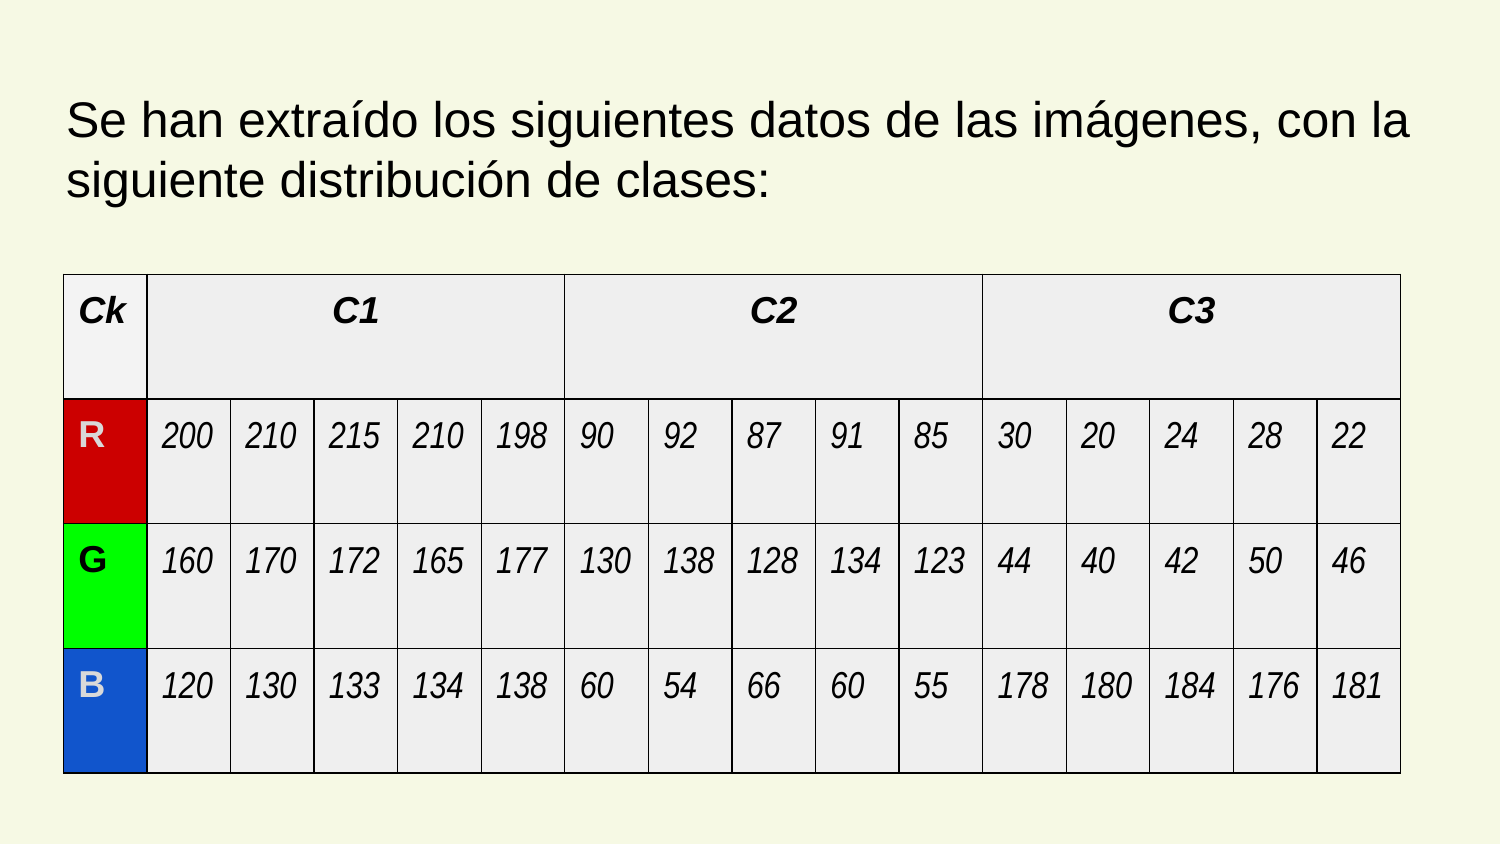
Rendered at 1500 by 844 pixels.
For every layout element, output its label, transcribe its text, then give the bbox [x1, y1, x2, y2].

table_header C2 [565, 275, 982, 398]
table_cell 165 [398, 524, 481, 648]
table_cell 46 [1318, 524, 1400, 648]
table_cell 50 [1234, 524, 1316, 648]
table_cell 198 [482, 400, 564, 523]
table_cell 170 [231, 524, 313, 648]
table_cell 176 [1234, 649, 1316, 772]
table_cell 180 [1067, 649, 1149, 772]
table_cell 134 [816, 524, 898, 648]
table_cell 133 [315, 649, 397, 772]
table_cell 54 [649, 649, 731, 772]
table_cell 28 [1234, 400, 1316, 523]
table_cell 184 [1150, 649, 1233, 772]
table_cell 200 [148, 400, 230, 523]
table_cell B [64, 649, 146, 772]
table_cell 91 [816, 400, 898, 523]
table_cell 181 [1318, 649, 1400, 772]
table_cell 210 [231, 400, 313, 523]
table_header Ck [64, 275, 146, 398]
table_cell 215 [315, 400, 397, 523]
table_cell 210 [398, 400, 481, 523]
table_cell 90 [565, 400, 648, 523]
table_cell 138 [482, 649, 564, 772]
table_cell 138 [649, 524, 731, 648]
table_cell 60 [565, 649, 648, 772]
table_header C3 [983, 275, 1400, 398]
table_cell 40 [1067, 524, 1149, 648]
table_cell 130 [565, 524, 648, 648]
table_cell 123 [900, 524, 982, 648]
table_cell 85 [900, 400, 982, 523]
table_cell 130 [231, 649, 313, 772]
table_cell 60 [816, 649, 898, 772]
table_cell 22 [1318, 400, 1400, 523]
table_cell 55 [900, 649, 982, 772]
table_header C1 [148, 275, 564, 398]
table_cell 24 [1150, 400, 1233, 523]
table_cell 177 [482, 524, 564, 648]
table_cell 134 [398, 649, 481, 772]
table_cell 120 [148, 649, 230, 772]
table_cell 128 [733, 524, 815, 648]
title Se han extraído los siguientes datos de las imágenes, con la siguiente distribución de clases: [51, 72, 1449, 167]
table_cell R [64, 400, 146, 523]
table_cell 178 [983, 649, 1066, 772]
table_cell 92 [649, 400, 731, 523]
table_cell 66 [733, 649, 815, 772]
table_cell 42 [1150, 524, 1233, 648]
table_cell 87 [733, 400, 815, 523]
table_cell 30 [983, 400, 1066, 523]
table_cell 172 [315, 524, 397, 648]
table_cell 44 [983, 524, 1066, 648]
table_cell G [64, 524, 146, 648]
table_cell 160 [148, 524, 230, 648]
table_cell 20 [1067, 400, 1149, 523]
